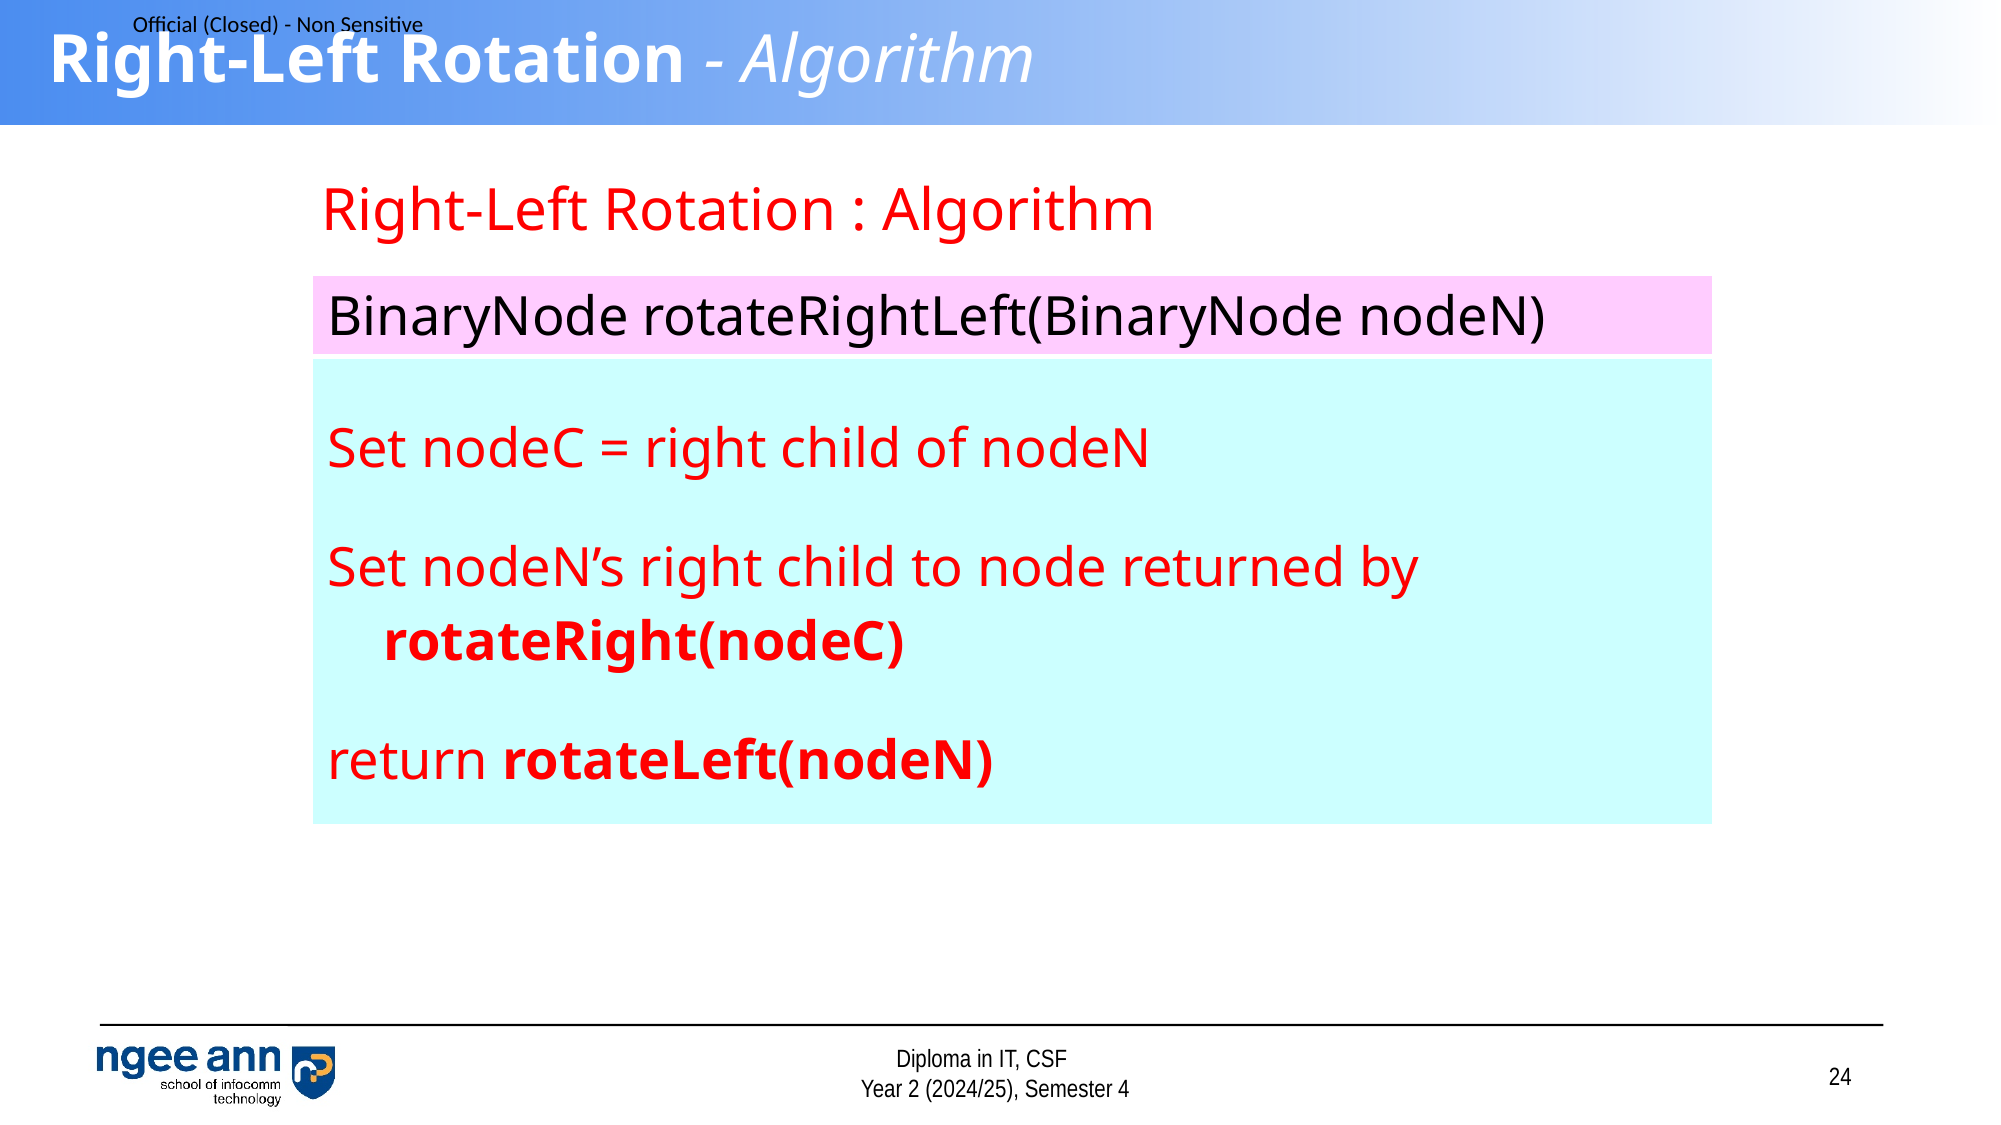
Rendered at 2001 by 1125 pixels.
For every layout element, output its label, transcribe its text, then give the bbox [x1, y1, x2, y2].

title Right-Left Rotation - Algorithm [31, 0, 2000, 115]
picture [77, 1029, 353, 1121]
text_box Right-Left Rotation : Algorithm [306, 164, 1213, 249]
table_cell Set nodeC = right child of nodeN Set nodeN’s right child to node returned by rotateRight(nodeC) return rotateLeft(nodeN) [313, 359, 1712, 824]
table_header BinaryNode rotateRightLeft(BinaryNode nodeN) [313, 276, 1712, 354]
